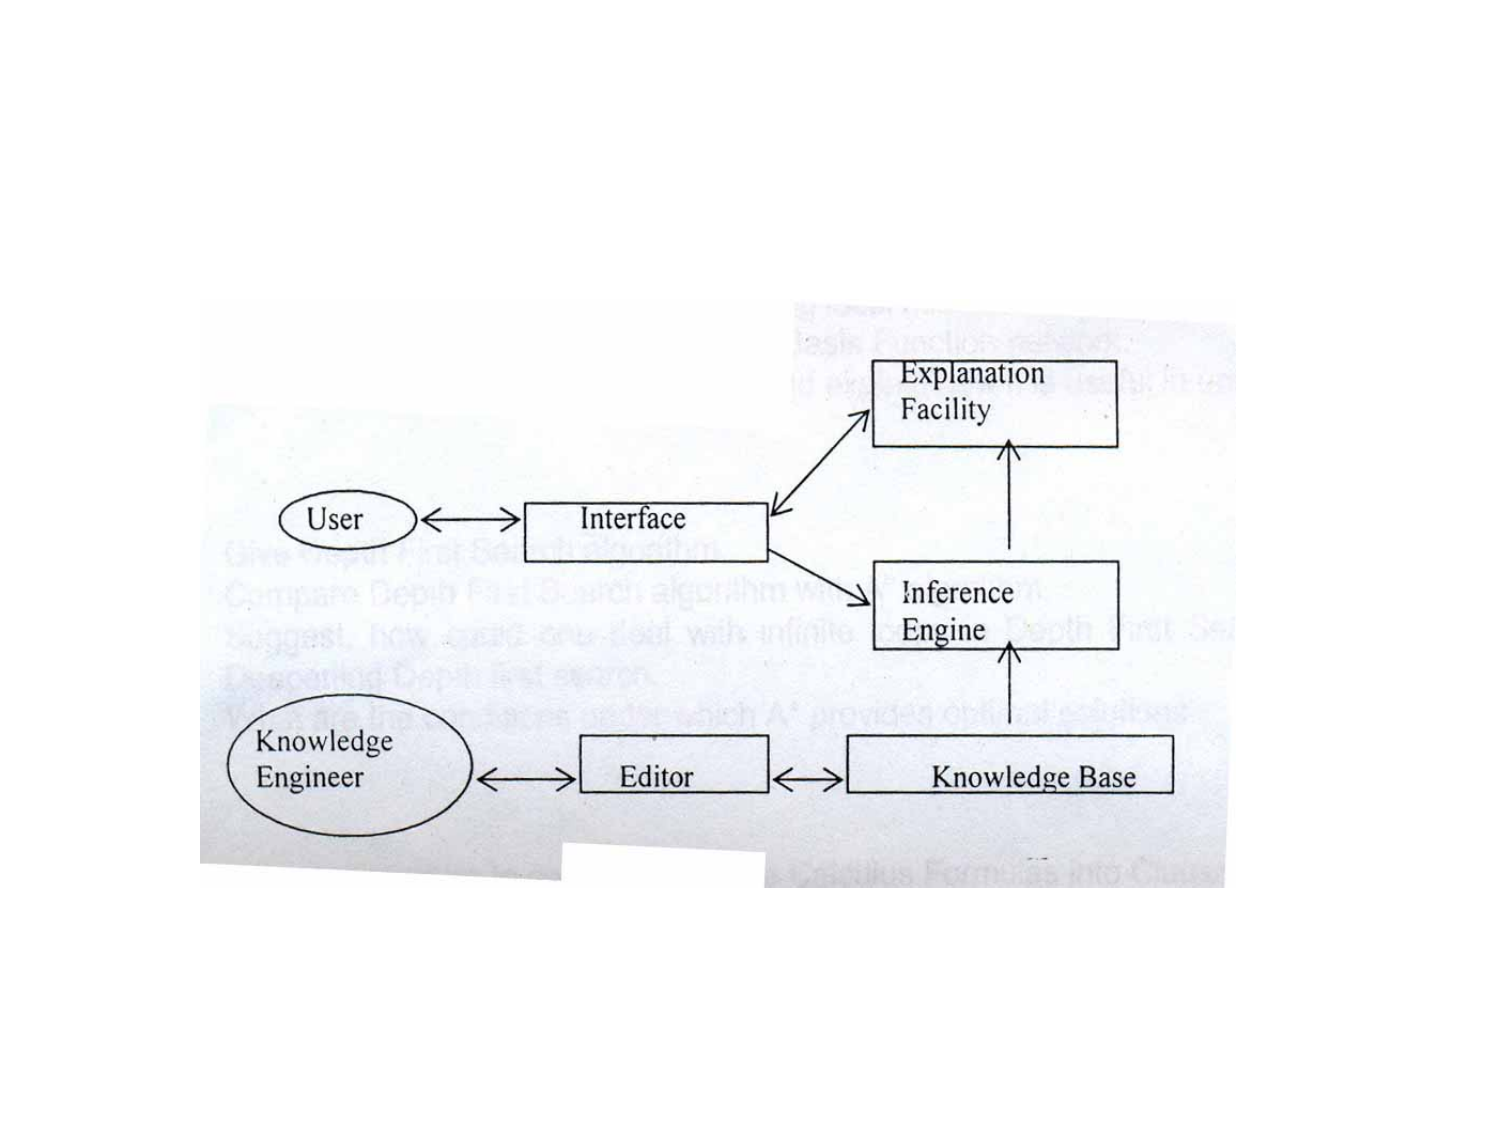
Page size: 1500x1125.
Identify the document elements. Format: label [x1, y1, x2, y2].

text_box [199, 299, 1237, 888]
